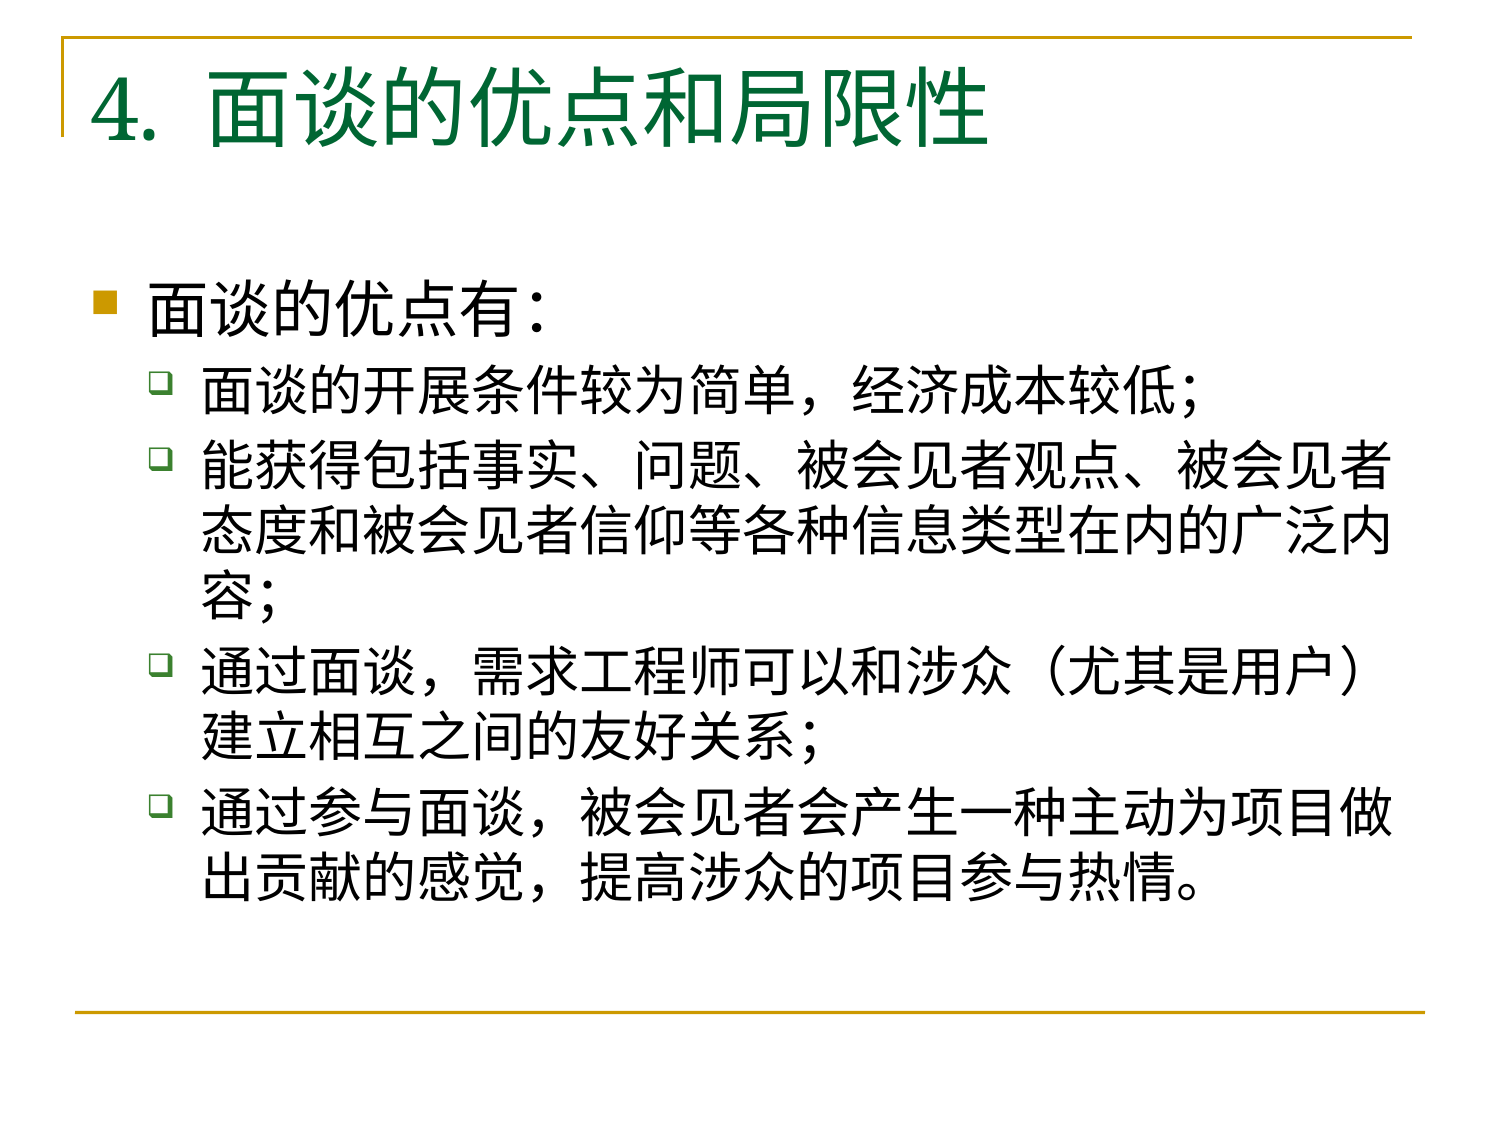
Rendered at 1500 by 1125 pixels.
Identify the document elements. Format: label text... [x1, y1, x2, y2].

list 面谈的优点有： 面谈的开展条件较为简单，经济成本较低； 能获得包括事实、问题、被会见者观点、被会见者态度和被会见者信仰等各种信息类型在内的广泛内容； 通过面谈，需求工程师可以和涉众（尤其是用户）建立相互之间的友好关系； 通过参与面谈，被会见者会产生一种主动为项目做出贡献的感觉，提高涉众的项目参与热情。 [75, 262, 1425, 1006]
title 4. 面谈的优点和局限性 [75, 45, 1425, 233]
